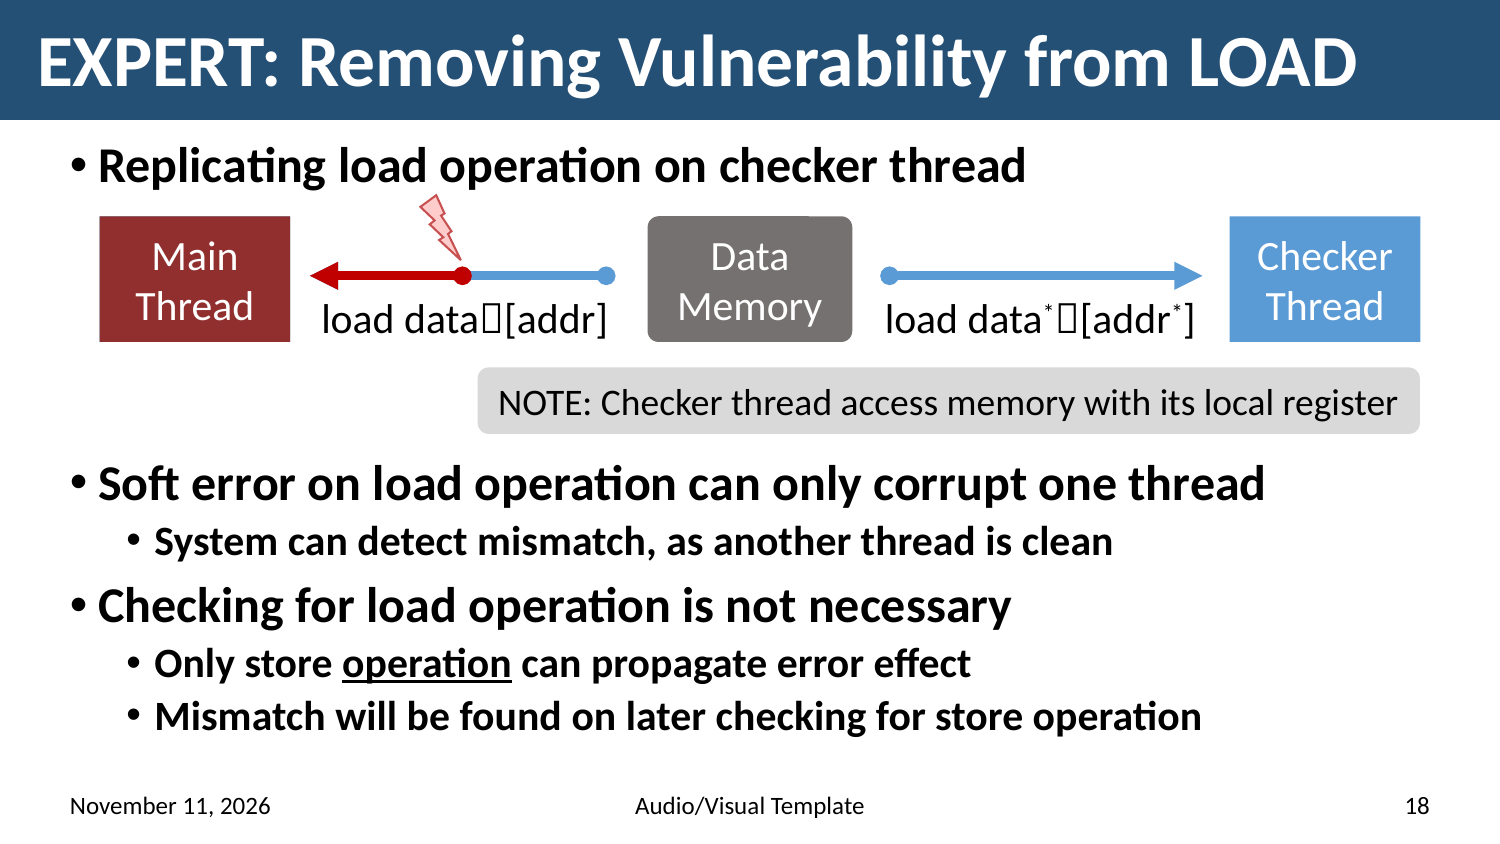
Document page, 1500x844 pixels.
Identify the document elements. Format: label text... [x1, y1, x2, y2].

title EXPERT: Removing Vulnerability from LOAD [22, 15, 1478, 111]
text_box Data Memory [646, 215, 854, 344]
text_box load data*[addr*] [857, 290, 1224, 350]
text_box [418, 193, 462, 261]
text_box load data[addr] [281, 290, 648, 350]
text_box NOTE: Checker thread access memory with its local register [476, 366, 1421, 435]
list Replicating load operation on checker thread [55, 132, 1445, 726]
text_box Soft error on load operation can only corrupt one thread System can detect mismatch, as another thread is clean Checking for load operation is not necessary Only store operation can propagate error effect Mismatch will be found on later checking for store operation [55, 449, 1293, 810]
text_box Checker Thread [1229, 215, 1421, 343]
slide_number 18 [1059, 782, 1445, 827]
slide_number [55, 810, 441, 827]
footer Audio/Visual Template [496, 810, 1004, 827]
text_box Main Thread [99, 215, 291, 343]
